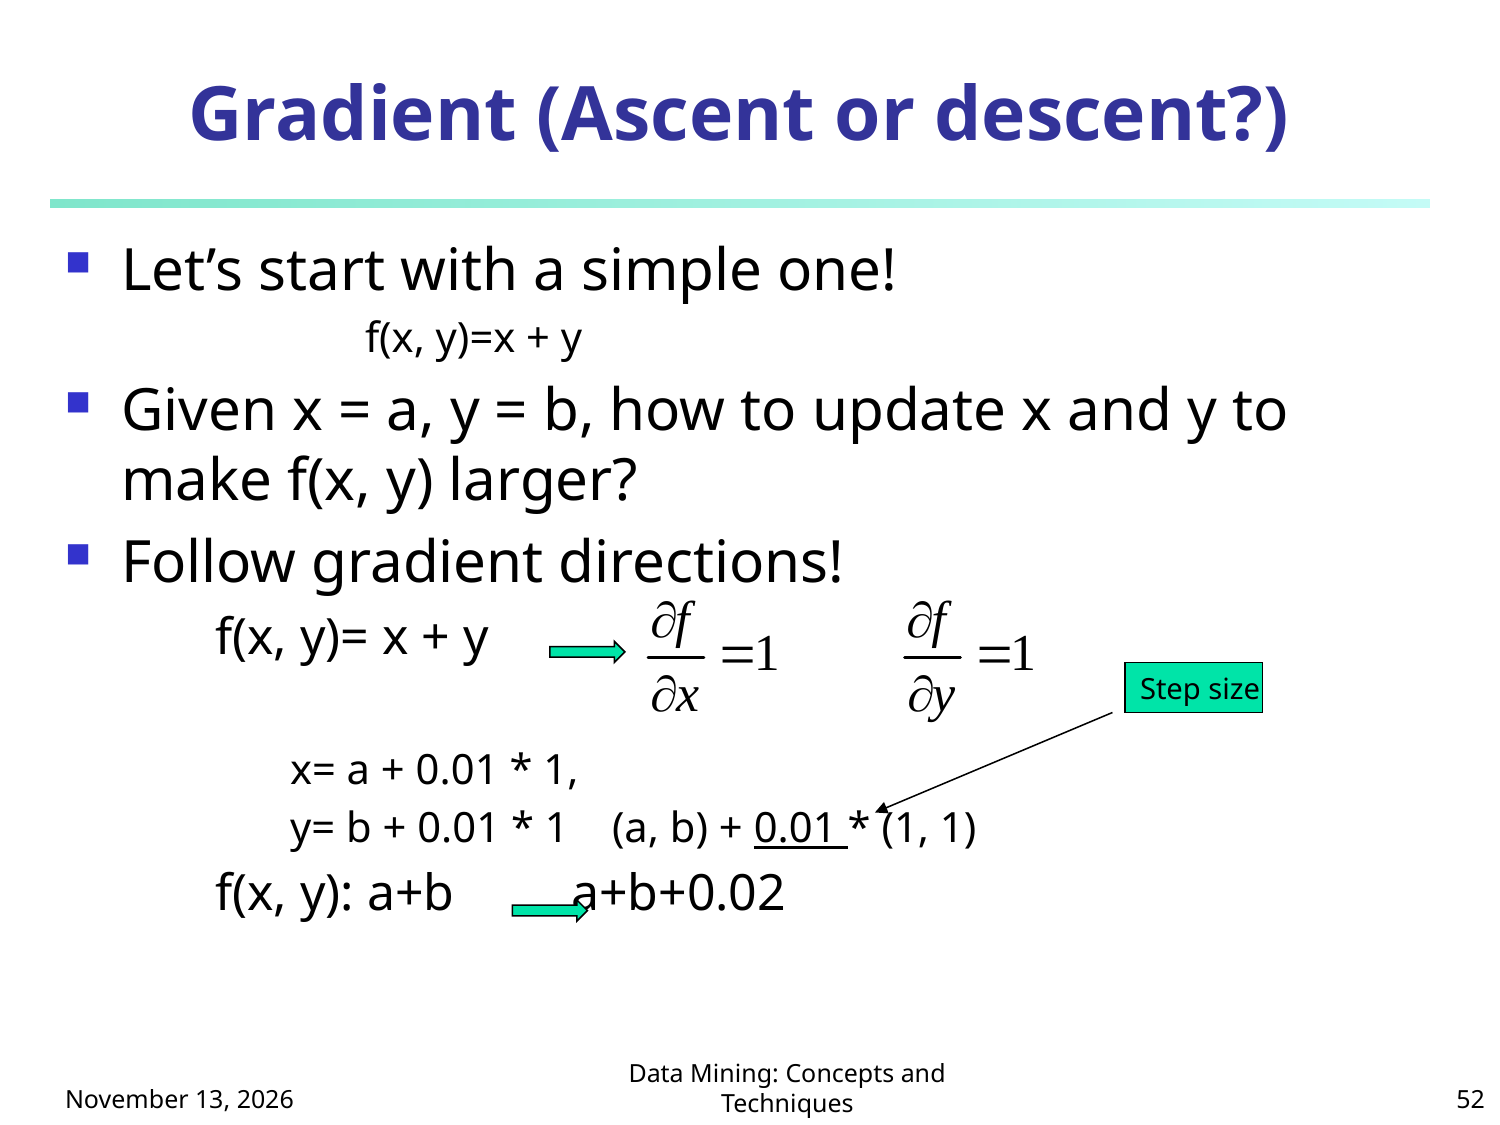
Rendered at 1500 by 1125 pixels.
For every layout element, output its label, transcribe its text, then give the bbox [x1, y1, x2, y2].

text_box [874, 712, 1113, 813]
text_box [512, 899, 588, 922]
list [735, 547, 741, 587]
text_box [740, 544, 760, 581]
text_box [549, 641, 625, 663]
slide_number 52 [1187, 1062, 1500, 1125]
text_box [637, 587, 1043, 733]
title Gradient (Ascent or descent?) [49, 62, 1429, 163]
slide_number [49, 1062, 363, 1125]
footer Data Mining: Concepts and Techniques [549, 1062, 1026, 1125]
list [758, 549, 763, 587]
text_box Step size [1124, 662, 1263, 713]
list Let’s start with a simple one! f(x, y)=x + y Given x = a, y = b, how to update x and y to make f(x, y) larger? Follow gradient directions! f(x, y)= x + y x= a + 0.01 * 1, y= b + 0.01 * 1 (a, b) + 0.01 * (1, 1) f(x, y): a+b a+b+0.02 [49, 224, 1438, 1063]
